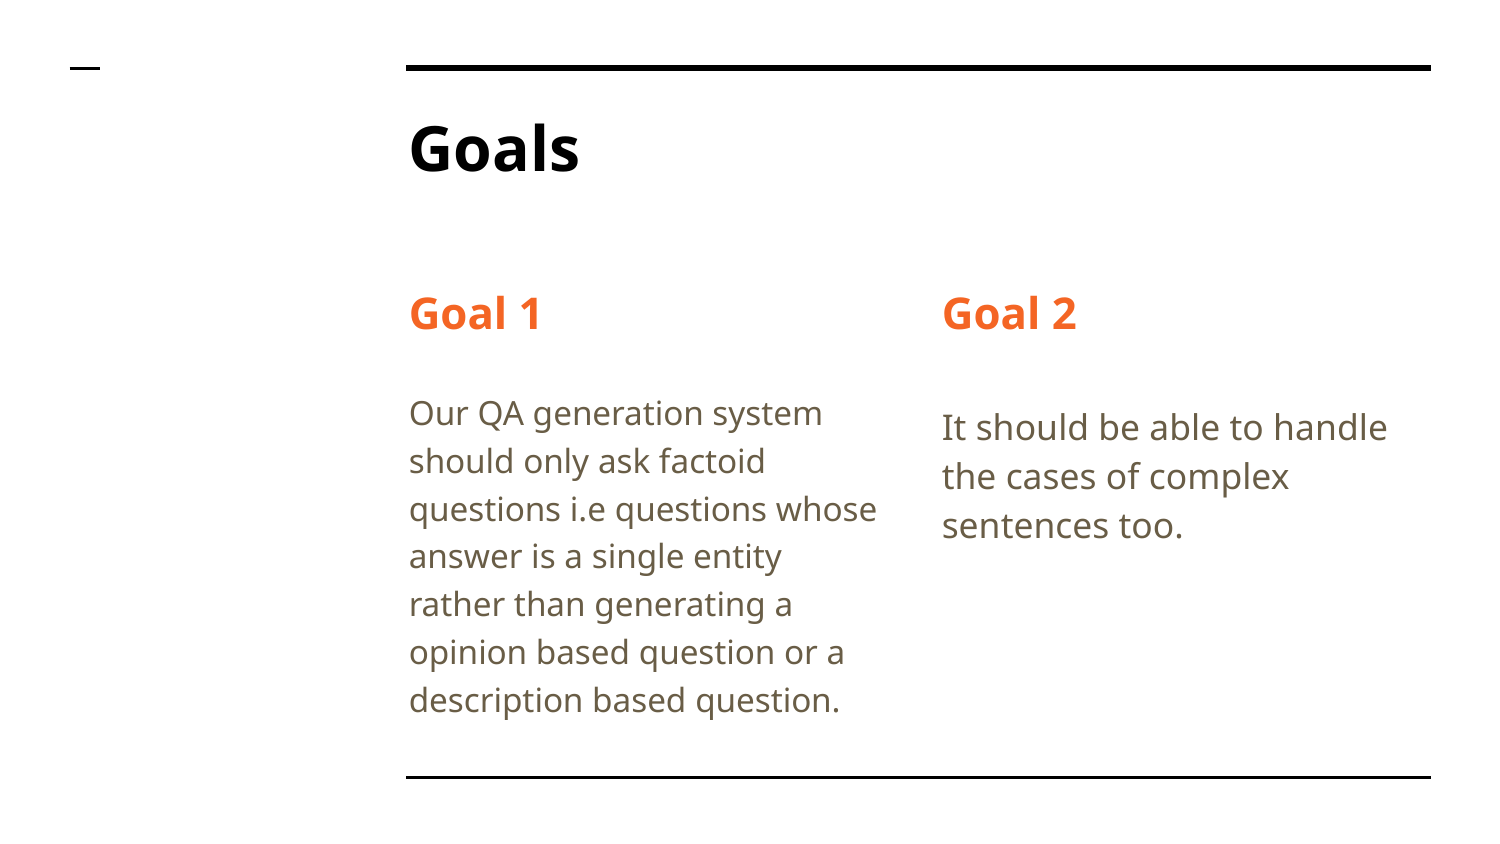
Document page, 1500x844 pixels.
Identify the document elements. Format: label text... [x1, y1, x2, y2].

title Goals [393, 94, 1431, 199]
list Goal 2 It should be able to handle the cases of complex sentences too. [926, 262, 1431, 756]
list Goal 1 Our QA generation system should only ask factoid questions i.e questions whose answer is a single entity rather than generating a opinion based question or a description based question. [393, 262, 898, 756]
